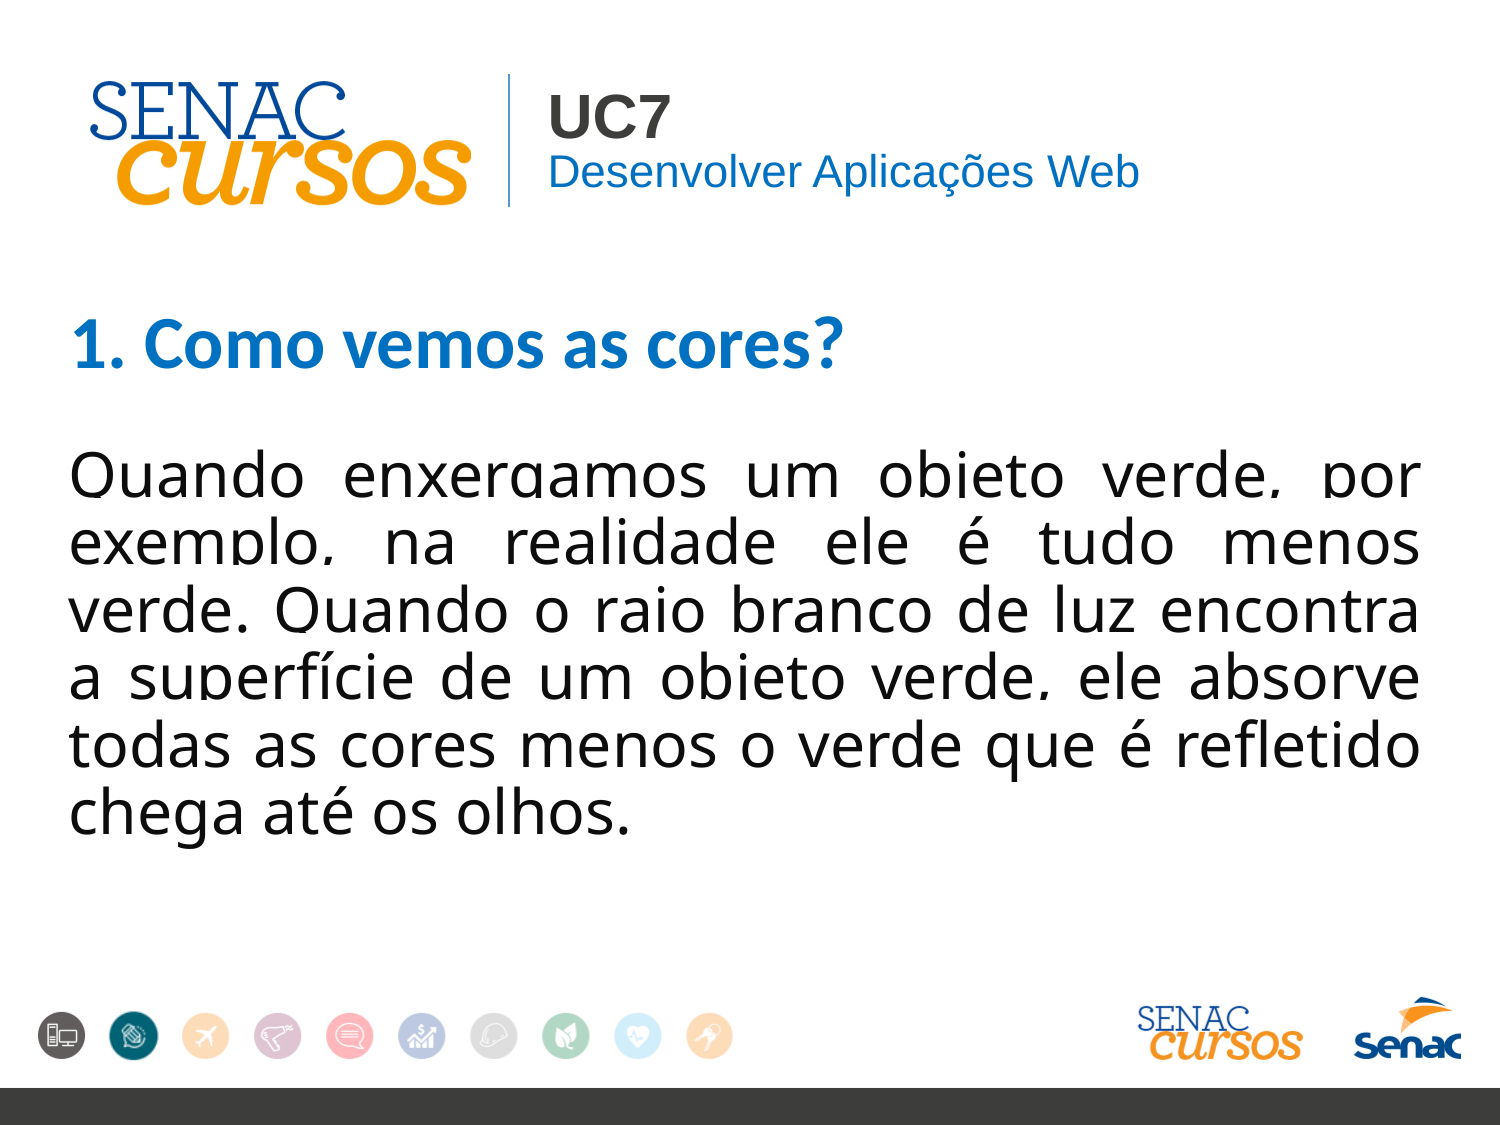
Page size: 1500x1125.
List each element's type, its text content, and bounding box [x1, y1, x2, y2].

text_box Quando enxergamos um objeto verde, por exemplo, na realidade ele é tudo menos verde. Quando o raio branco de luz encontra a superfície de um objeto verde, ele absorve todas as cores menos o verde que é refletido chega até os olhos. [54, 428, 1439, 811]
text_box Desenvolver Aplicações Web [569, 127, 1500, 207]
list 1. Como vemos as cores? [54, 278, 1439, 404]
picture [0, 0, 1500, 1125]
text_box UC7 [569, 61, 1500, 127]
